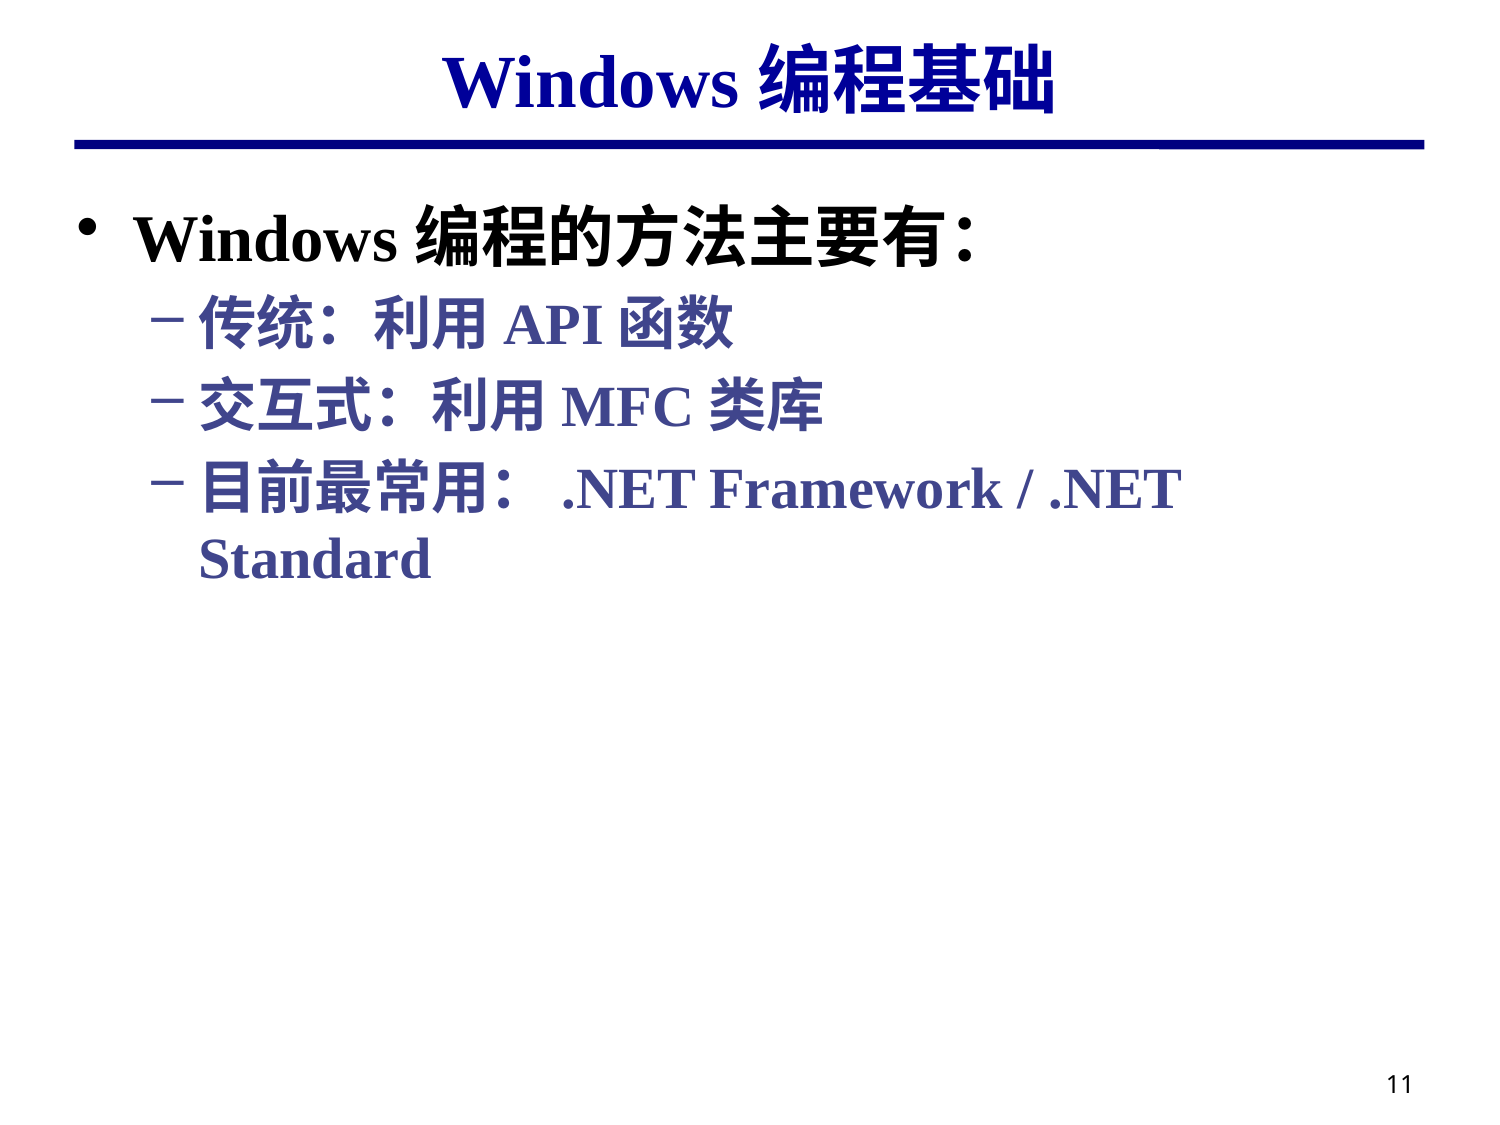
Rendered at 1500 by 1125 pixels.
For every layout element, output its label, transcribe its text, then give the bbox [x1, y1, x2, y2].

title Windows编程基础 [111, 12, 1387, 143]
list Windows编程的方法主要有： 传统：利用API函数 交互式：利用MFC类库 目前最常用：.NET Framework / .NET Standard [61, 187, 1438, 1021]
